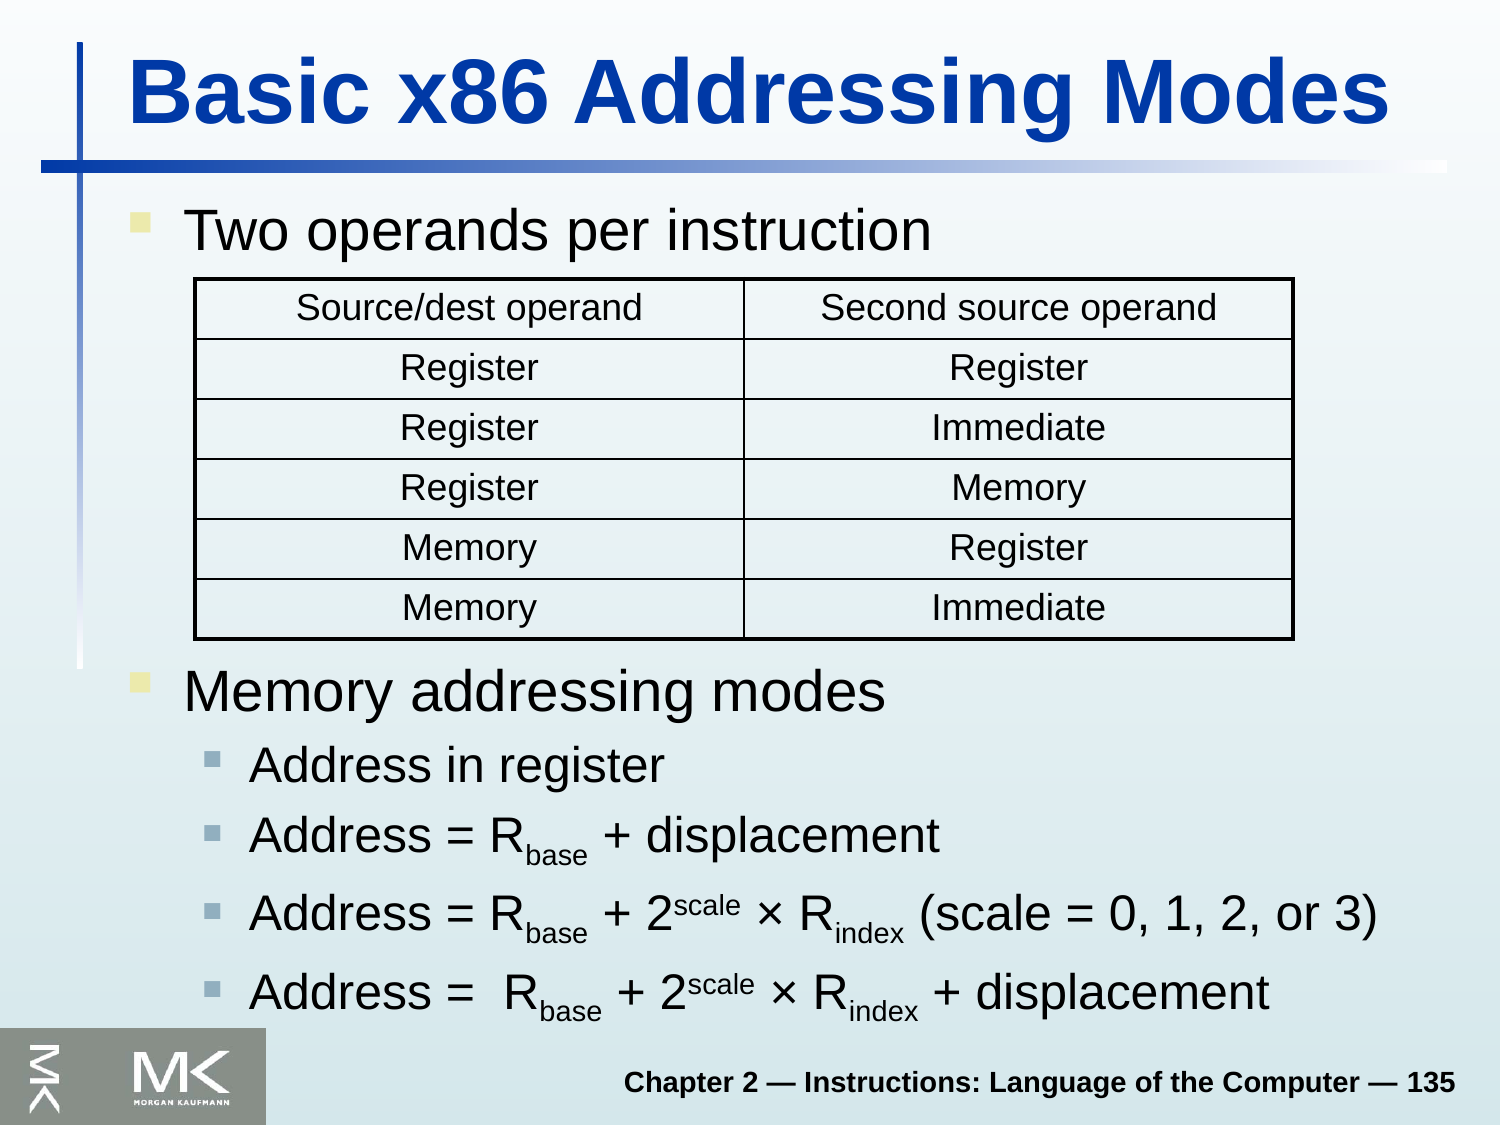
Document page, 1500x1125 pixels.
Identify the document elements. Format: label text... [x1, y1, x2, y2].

table_cell Register [745, 340, 1291, 398]
list Two operands per instruction [112, 184, 1469, 291]
table_cell Register [197, 460, 743, 518]
table_cell Memory [197, 580, 743, 637]
table_cell Immediate [745, 400, 1291, 458]
title Basic x86 Addressing Modes [112, 23, 1468, 149]
table_cell Immediate [745, 580, 1291, 637]
table_header Source/dest operand [197, 281, 743, 338]
table_cell Register [197, 340, 743, 398]
table_cell Register [745, 520, 1291, 578]
picture [0, 1028, 266, 1125]
table_header Second source operand [745, 281, 1291, 338]
table_cell Memory [197, 520, 743, 578]
table_cell Memory [745, 460, 1291, 518]
text_box Memory addressing modes Address in register Address = Rbase + displacement Address = Rbase + 2scale × Rindex (scale = 0, 1, 2, or 3) Address = Rbase + 2scale × Rindex + displacement [112, 645, 1469, 1024]
footer Chapter 2 — Instructions: Language of the Computer — 135 [277, 1046, 1471, 1106]
table_cell Register [197, 400, 743, 458]
